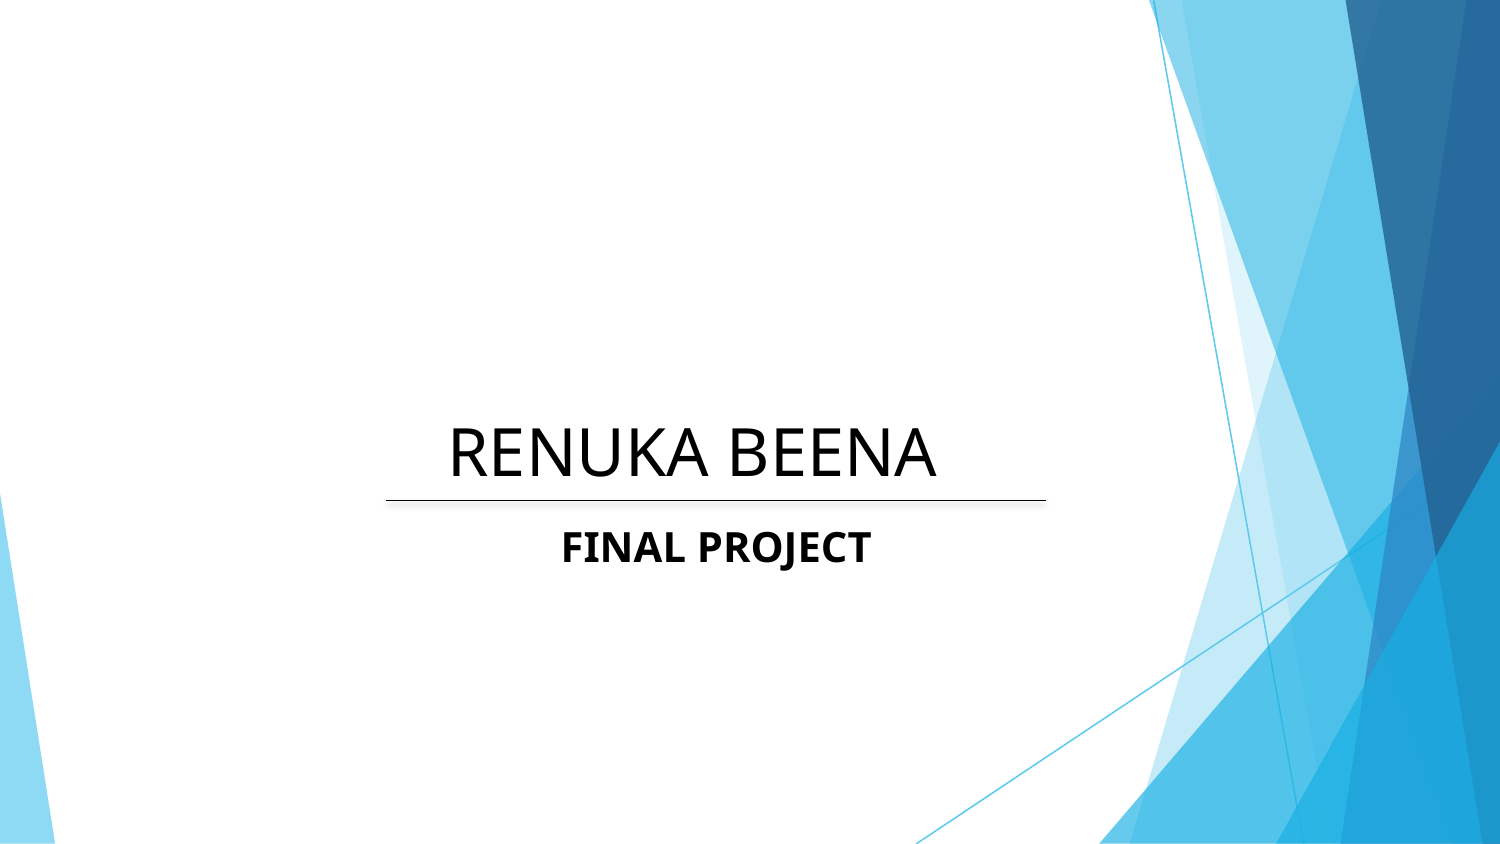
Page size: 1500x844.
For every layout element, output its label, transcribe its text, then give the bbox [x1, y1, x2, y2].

text_box FINAL PROJECT [292, 505, 1140, 584]
text_box RENUKA BEENA [432, 377, 1500, 506]
